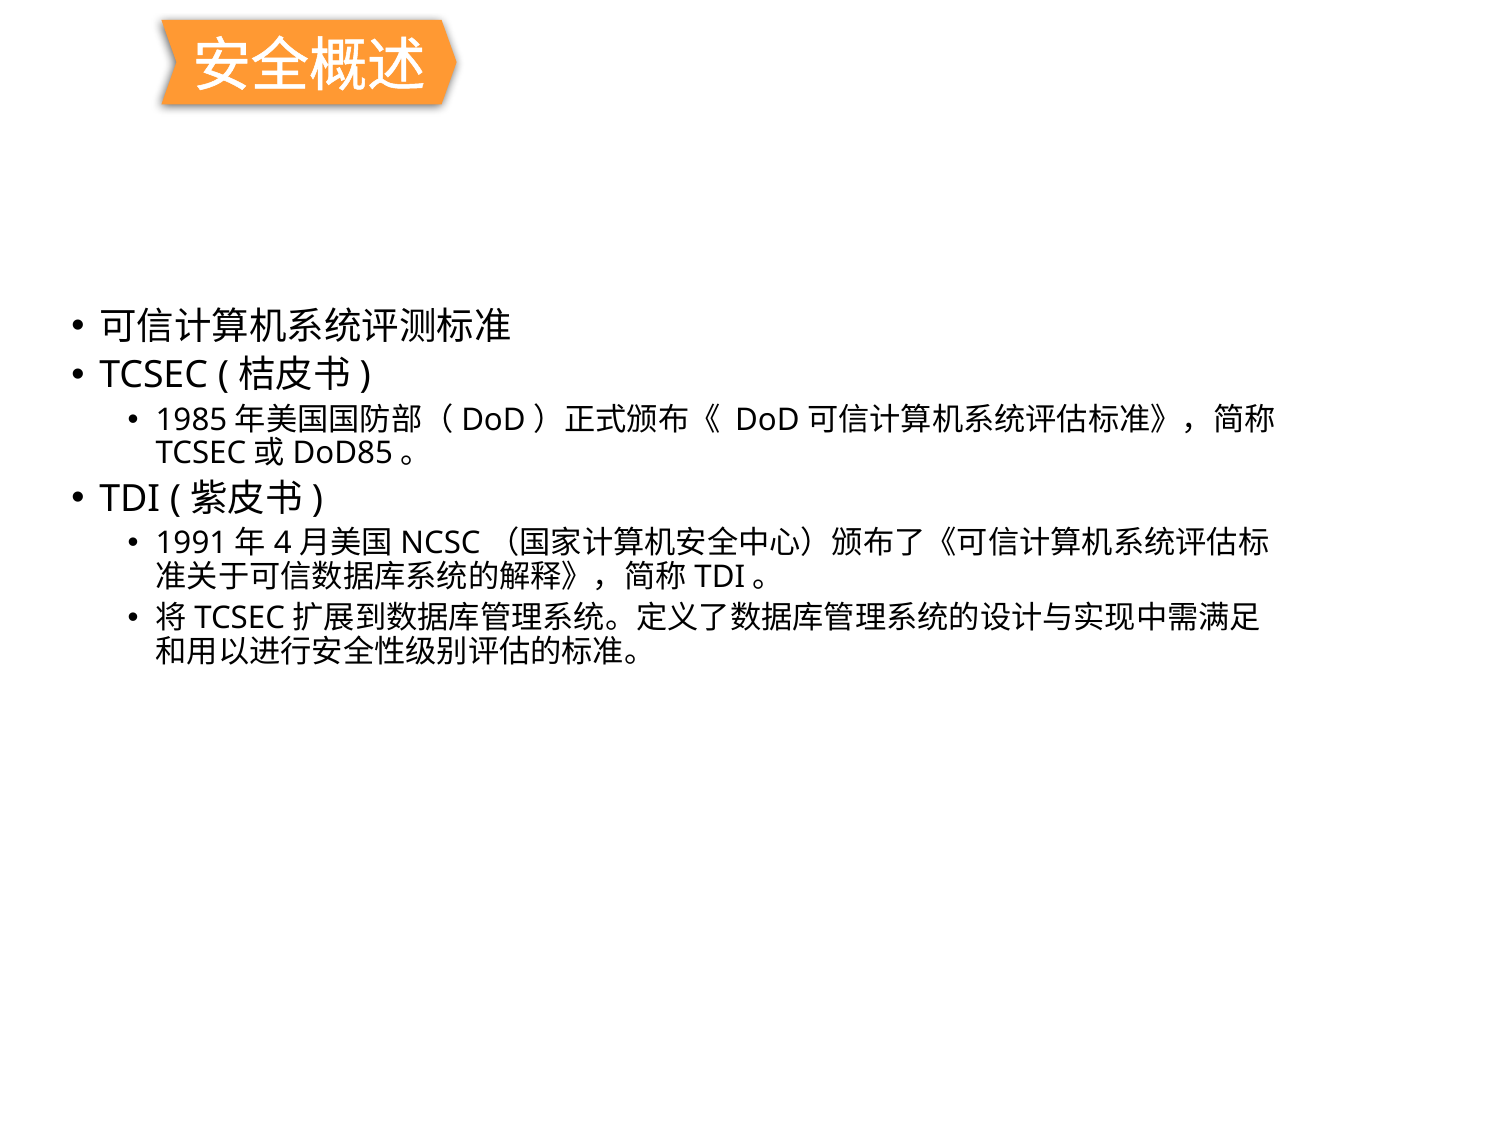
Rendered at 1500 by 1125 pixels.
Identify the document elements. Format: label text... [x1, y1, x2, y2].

title [0, 59, 1294, 278]
list 可信计算机系统评测标准 TCSEC (桔皮书) 1985年美国国防部（DoD）正式颁布《 DoD可信计算机系统评估标准》，简称TCSEC或DoD85。 TDI (紫皮书) 1991年4月美国NCSC（国家计算机安全中心）颁布了《可信计算机系统评估标准关于可信数据库系统的解释》，简称TDI。 将TCSEC扩展到数据库管理系统。定义了数据库管理系统的设计与实现中需满足和用以进行安全性级别评估的标准。 [0, 299, 1294, 1014]
text_box 安全概述 [161, 19, 457, 105]
